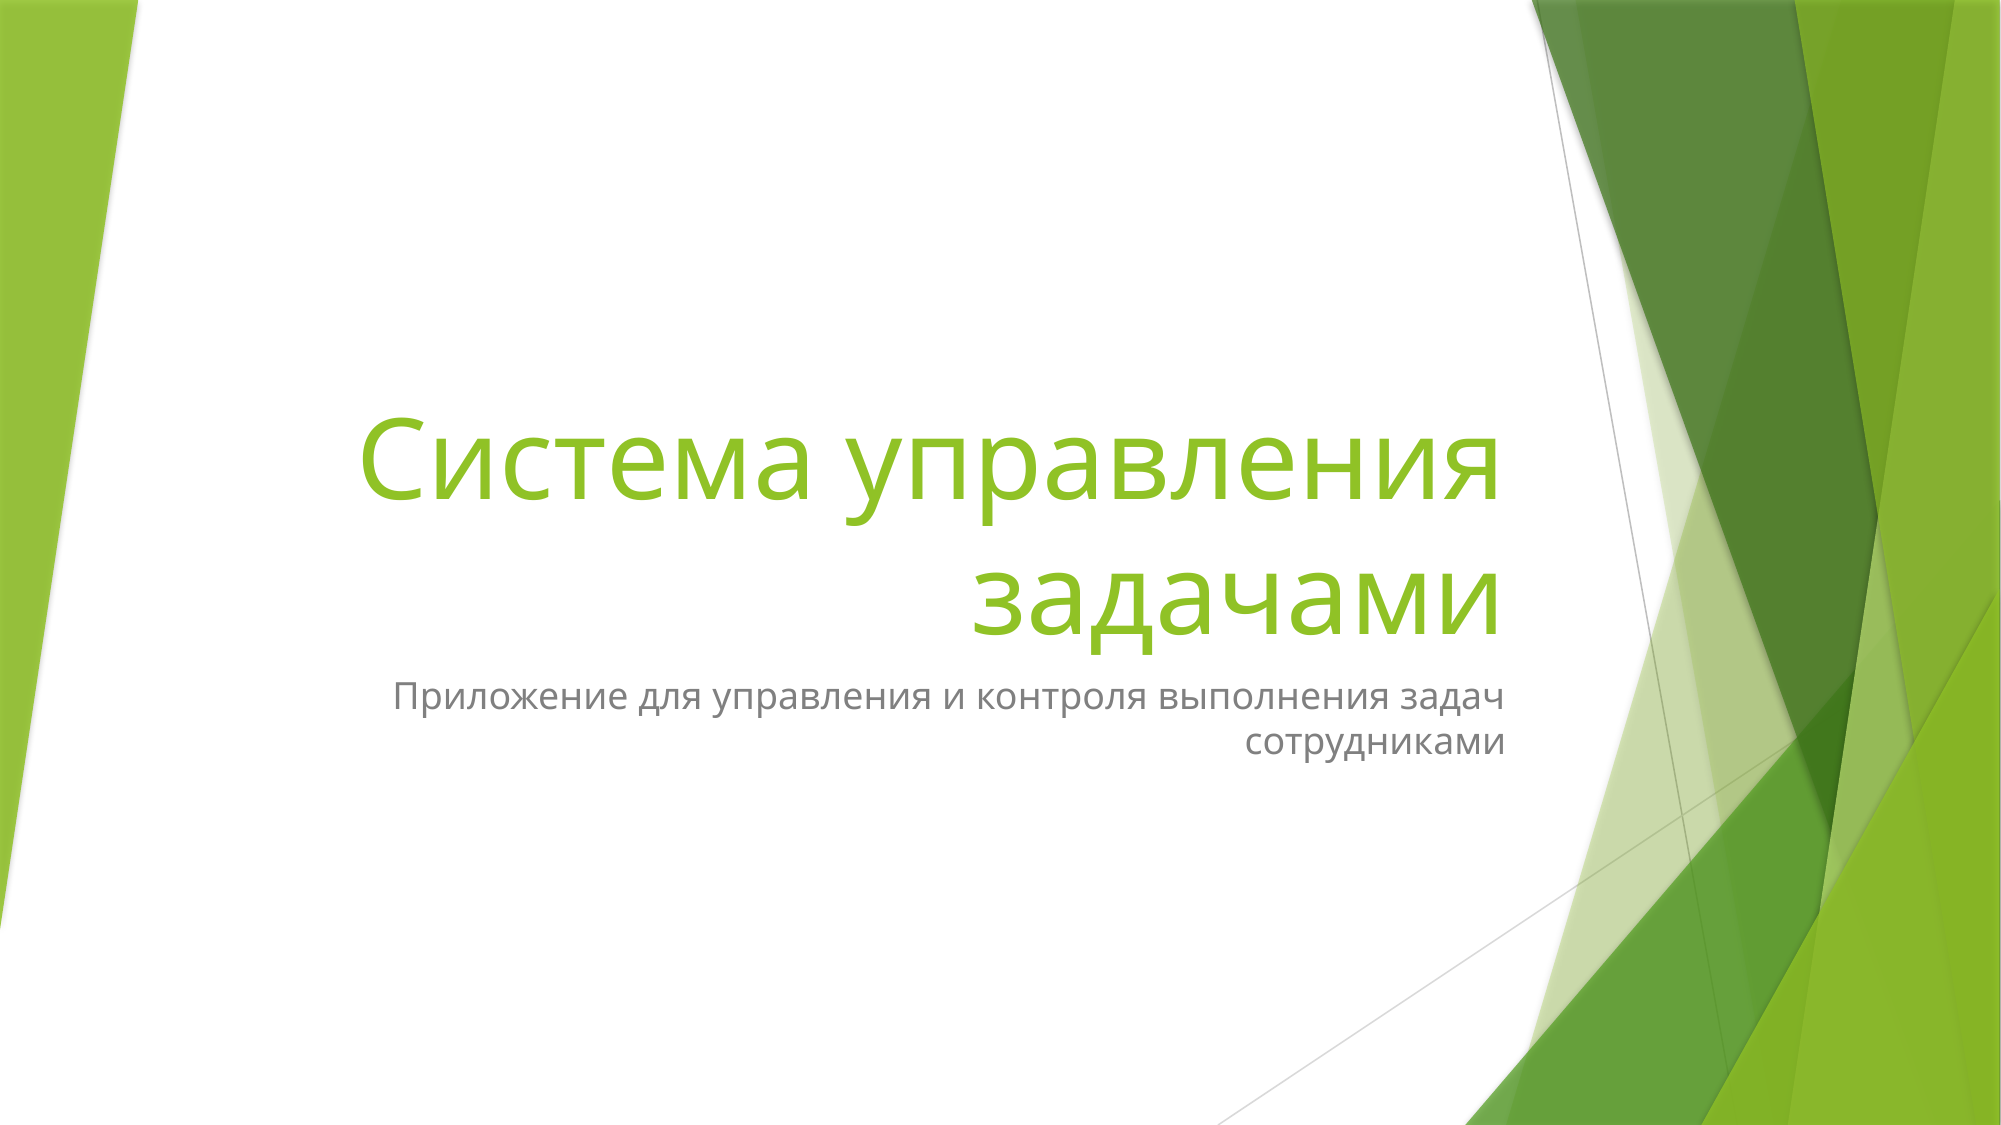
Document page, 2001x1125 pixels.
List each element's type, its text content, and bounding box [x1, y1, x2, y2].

subtitle Приложение для управления и контроля выполнения задач сотрудниками [247, 664, 1522, 845]
title Система управления задачами [247, 394, 1522, 664]
